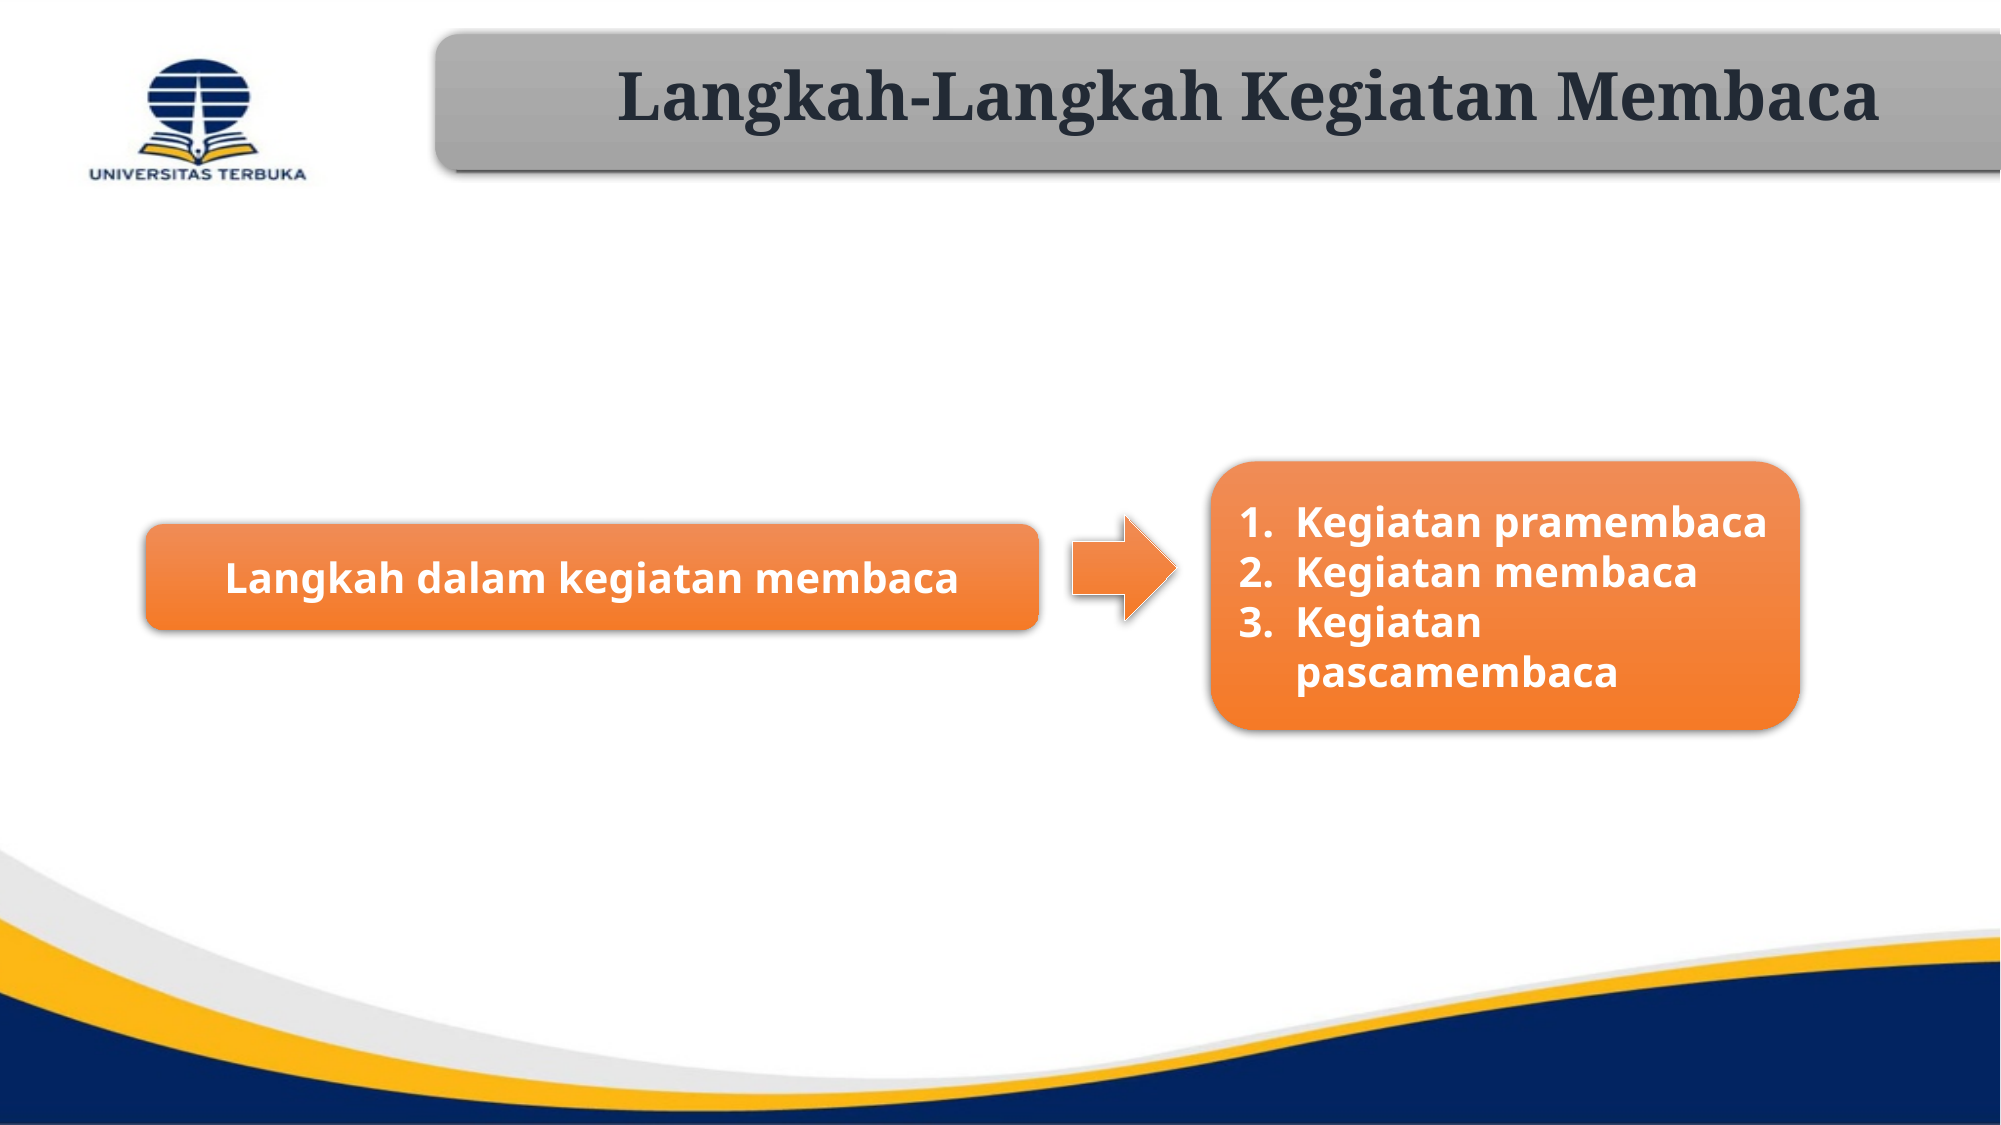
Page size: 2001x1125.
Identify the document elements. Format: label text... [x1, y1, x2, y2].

text_box [1072, 514, 1178, 621]
text_box Langkah-Langkah Kegiatan Membaca [435, 34, 2000, 170]
text_box Langkah dalam kegiatan membaca [145, 524, 1040, 630]
text_box Kegiatan pramembaca Kegiatan membaca Kegiatan pascamembaca [1210, 461, 1800, 730]
picture [0, 0, 2001, 1125]
